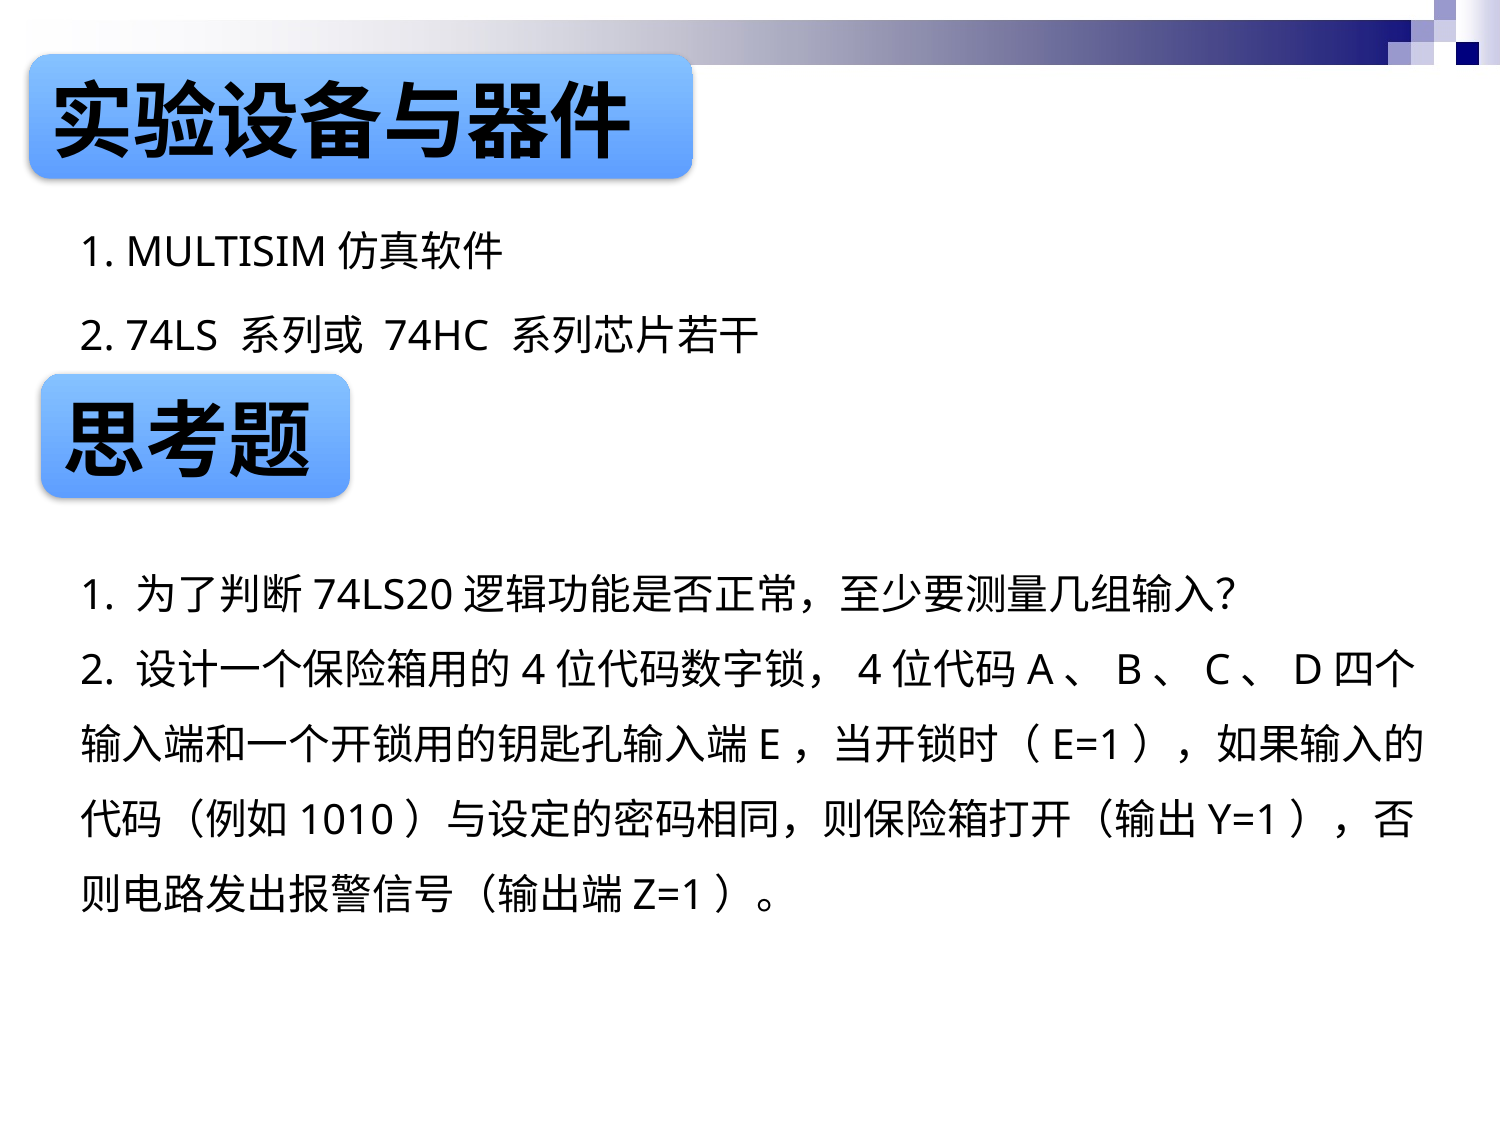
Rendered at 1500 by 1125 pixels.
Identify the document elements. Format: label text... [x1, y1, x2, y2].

picture [0, 0, 1500, 1125]
text_box 思考题 [40, 372, 351, 499]
text_box 实验设备与器件 [28, 53, 694, 180]
text_box 1. 为了判断74LS20逻辑功能是否正常，至少要测量几组输入？ 2. 设计一个保险箱用的4位代码数字锁，4位代码A、B、C、D四个输入端和一个开锁用的钥匙孔输入端E，当开锁时（E=1），如果输入的代码（例如1010）与设定的密码相同，则保险箱打开（输出Y=1），否则电路发出报警信号（输出端Z=1）。 [64, 560, 1453, 925]
text_box 1. MULTISIM仿真软件 2. 74LS 系列或 74HC 系列芯片若干 [64, 184, 1412, 366]
